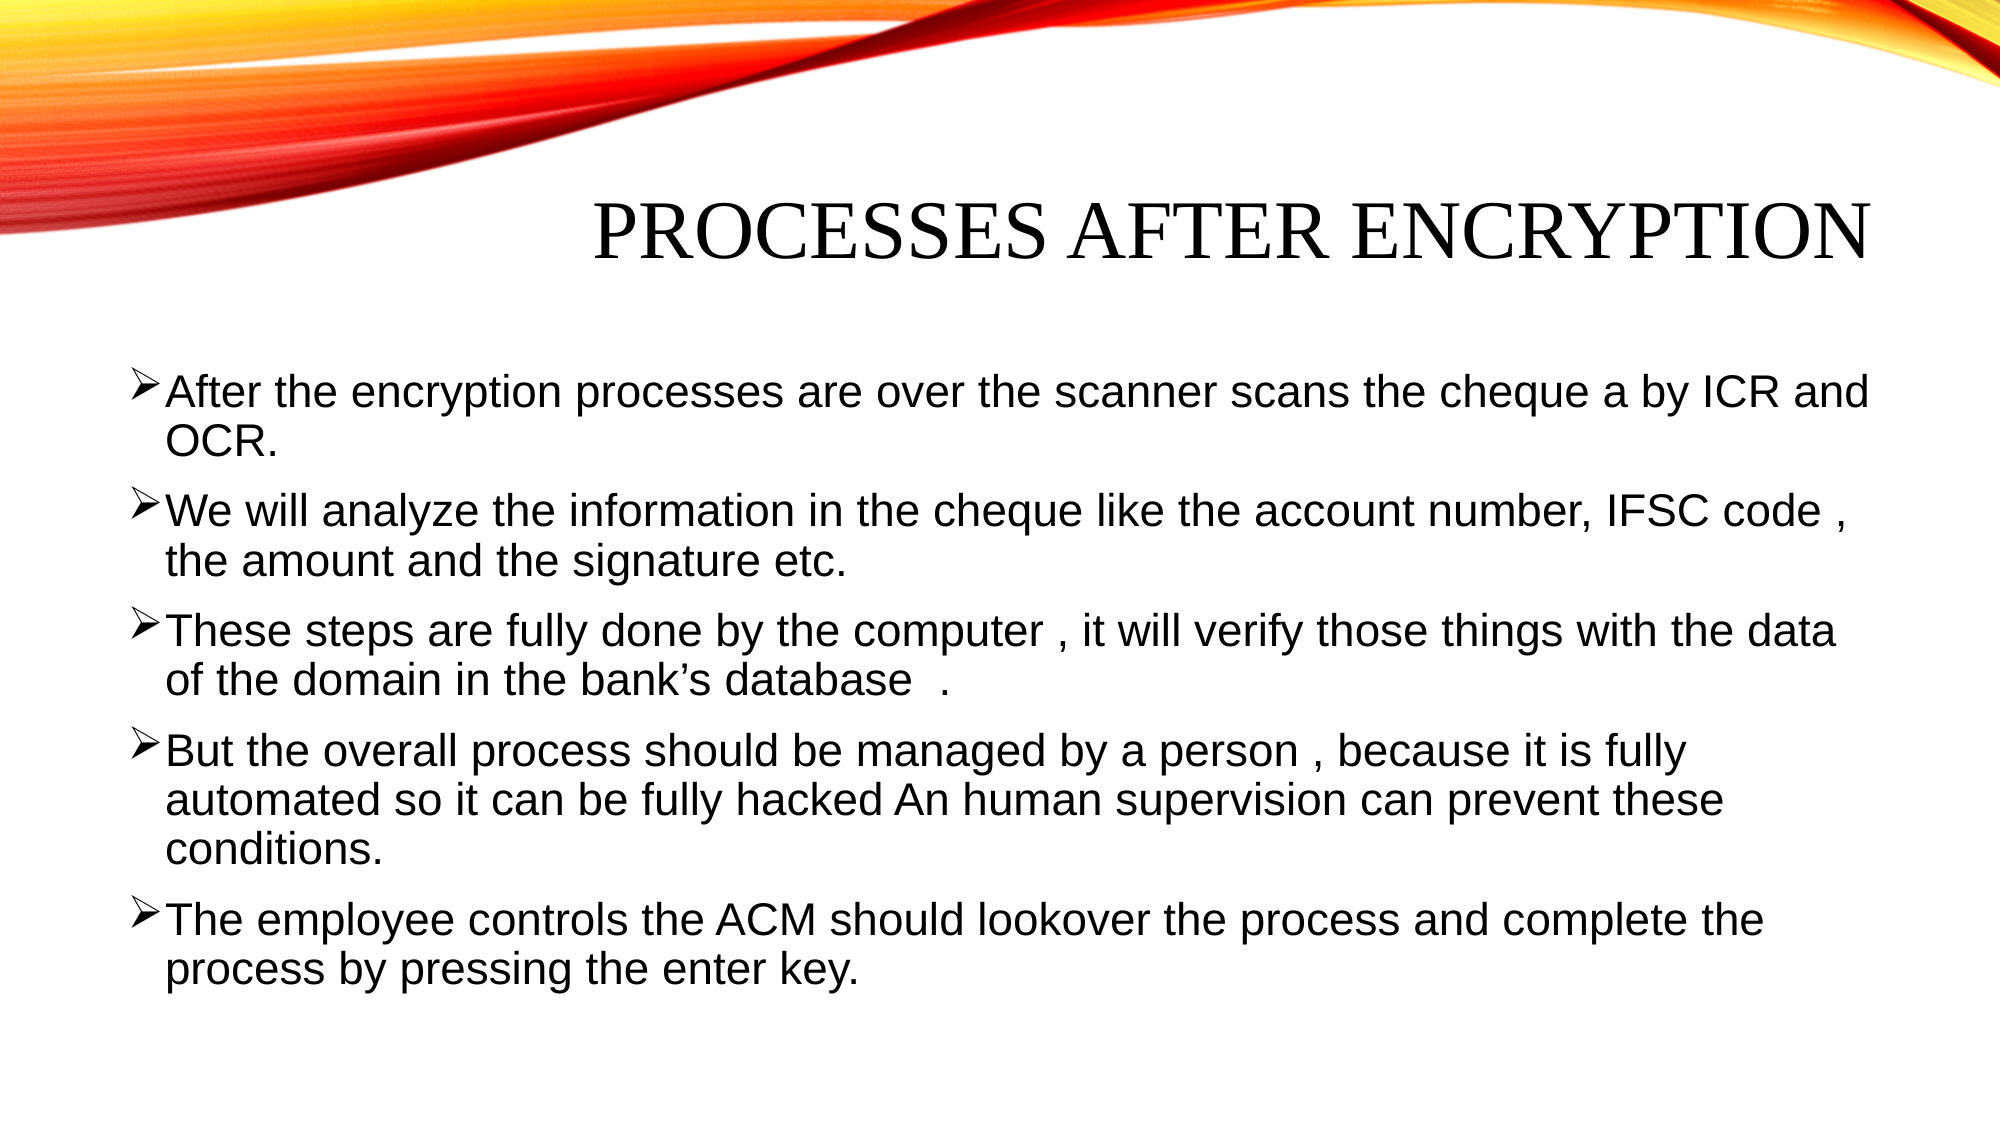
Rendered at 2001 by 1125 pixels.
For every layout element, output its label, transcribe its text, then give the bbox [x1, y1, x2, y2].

title PROCESSES AFTER ENCRYPTION [474, 125, 1888, 338]
list After the encryption processes are over the scanner scans the cheque a by ICR and OCR. We will analyze the information in the cheque like the account number, IFSC code , the amount and the signature etc. These steps are fully done by the computer , it will verify those things with the data of the domain in the bank’s database . But the overall process should be managed by a person , because it is fully automated so it can be fully hacked An human supervision can prevent these conditions. The employee controls the ACM should lookover the process and complete the process by pressing the enter key. [112, 360, 1888, 1021]
picture [0, 0, 2000, 237]
